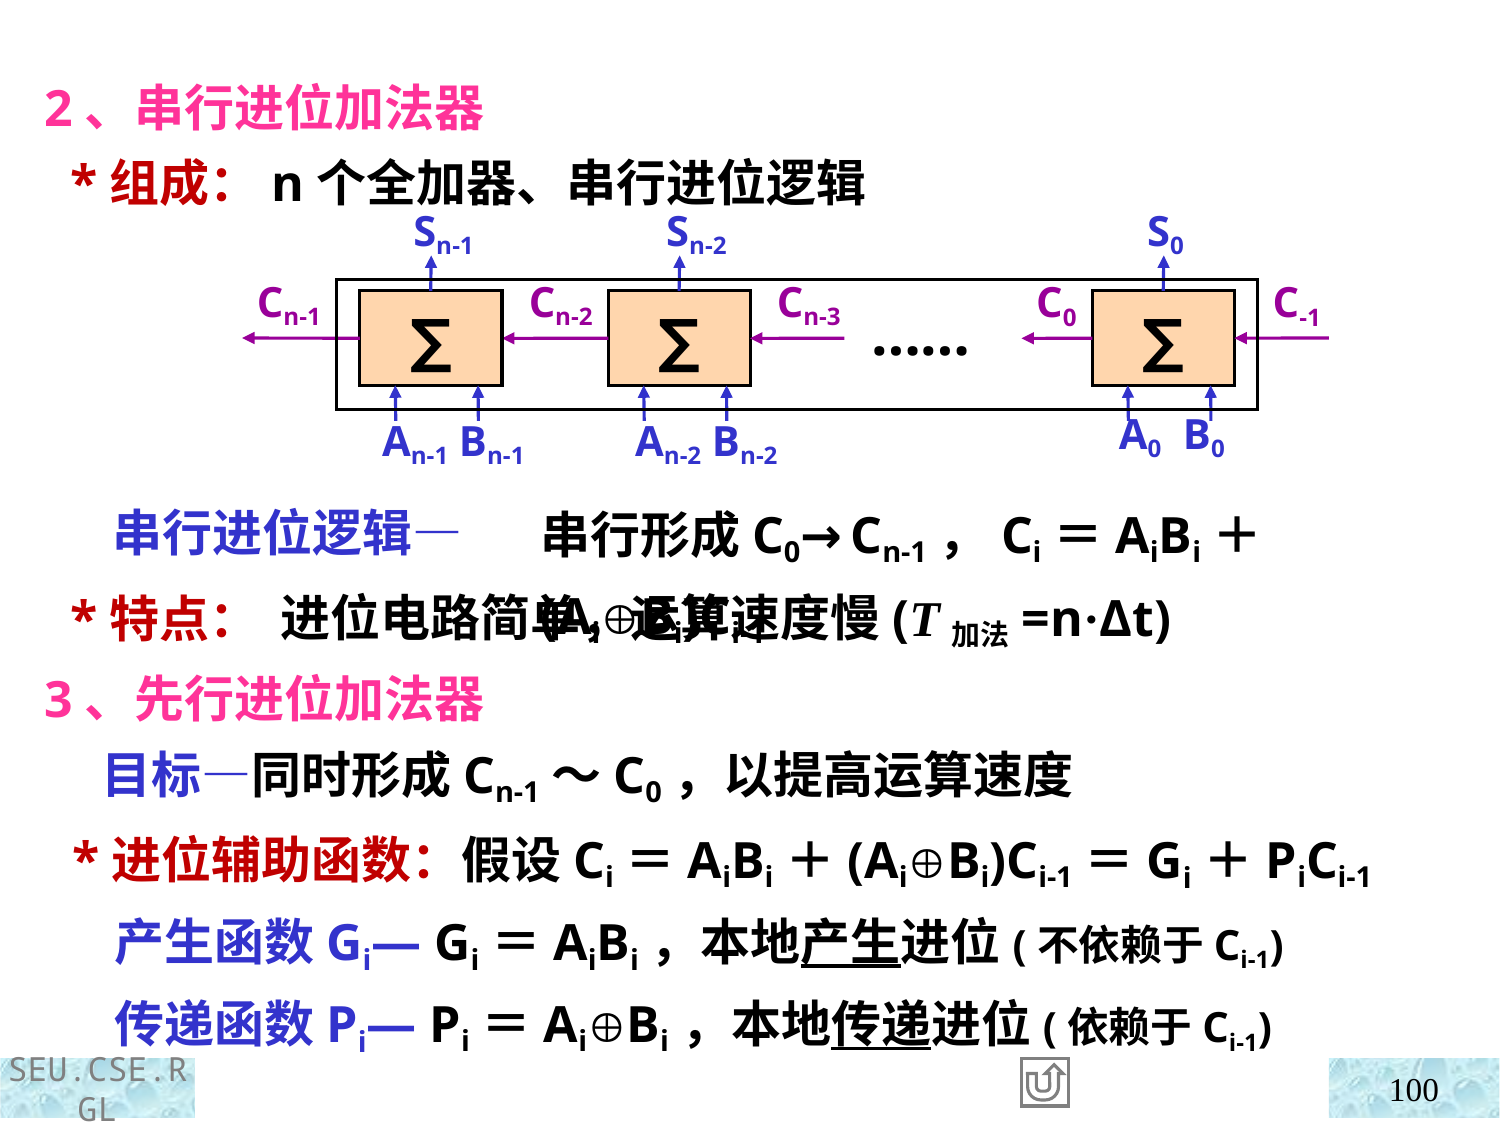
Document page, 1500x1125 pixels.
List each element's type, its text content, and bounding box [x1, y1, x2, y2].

text_box 3、先行进位加法器 目标—同时形成Cn-1～C0，以提高运算速度 [29, 645, 1471, 816]
text_box [1021, 1058, 1069, 1107]
text_box 进位电路简单，运算速度慢(T加法=n·Δt) [265, 562, 1199, 645]
text_box 串行形成C0→Cn-1，Ci＝AiBi＋(AiBi)Ci-1 [525, 479, 1483, 657]
slide_number 100 [1328, 1058, 1500, 1118]
text_box *进位辅助函数：假设Ci＝AiBi＋(AiBi)Ci-1＝Gi＋PiCi-1 产生函数Gi— Gi＝AiBi，本地产生进位(不依赖于Ci-1) 传递函数Pi— Pi＝AiBi，本地传递进位(依赖于Ci-1) [31, 804, 1473, 1066]
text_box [241, 208, 1330, 469]
text_box 2、串行进位加法器 *组成：n个全加器、串行进位逻辑 串行进位逻辑— *特点： [29, 54, 946, 645]
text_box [0, 1058, 195, 1118]
